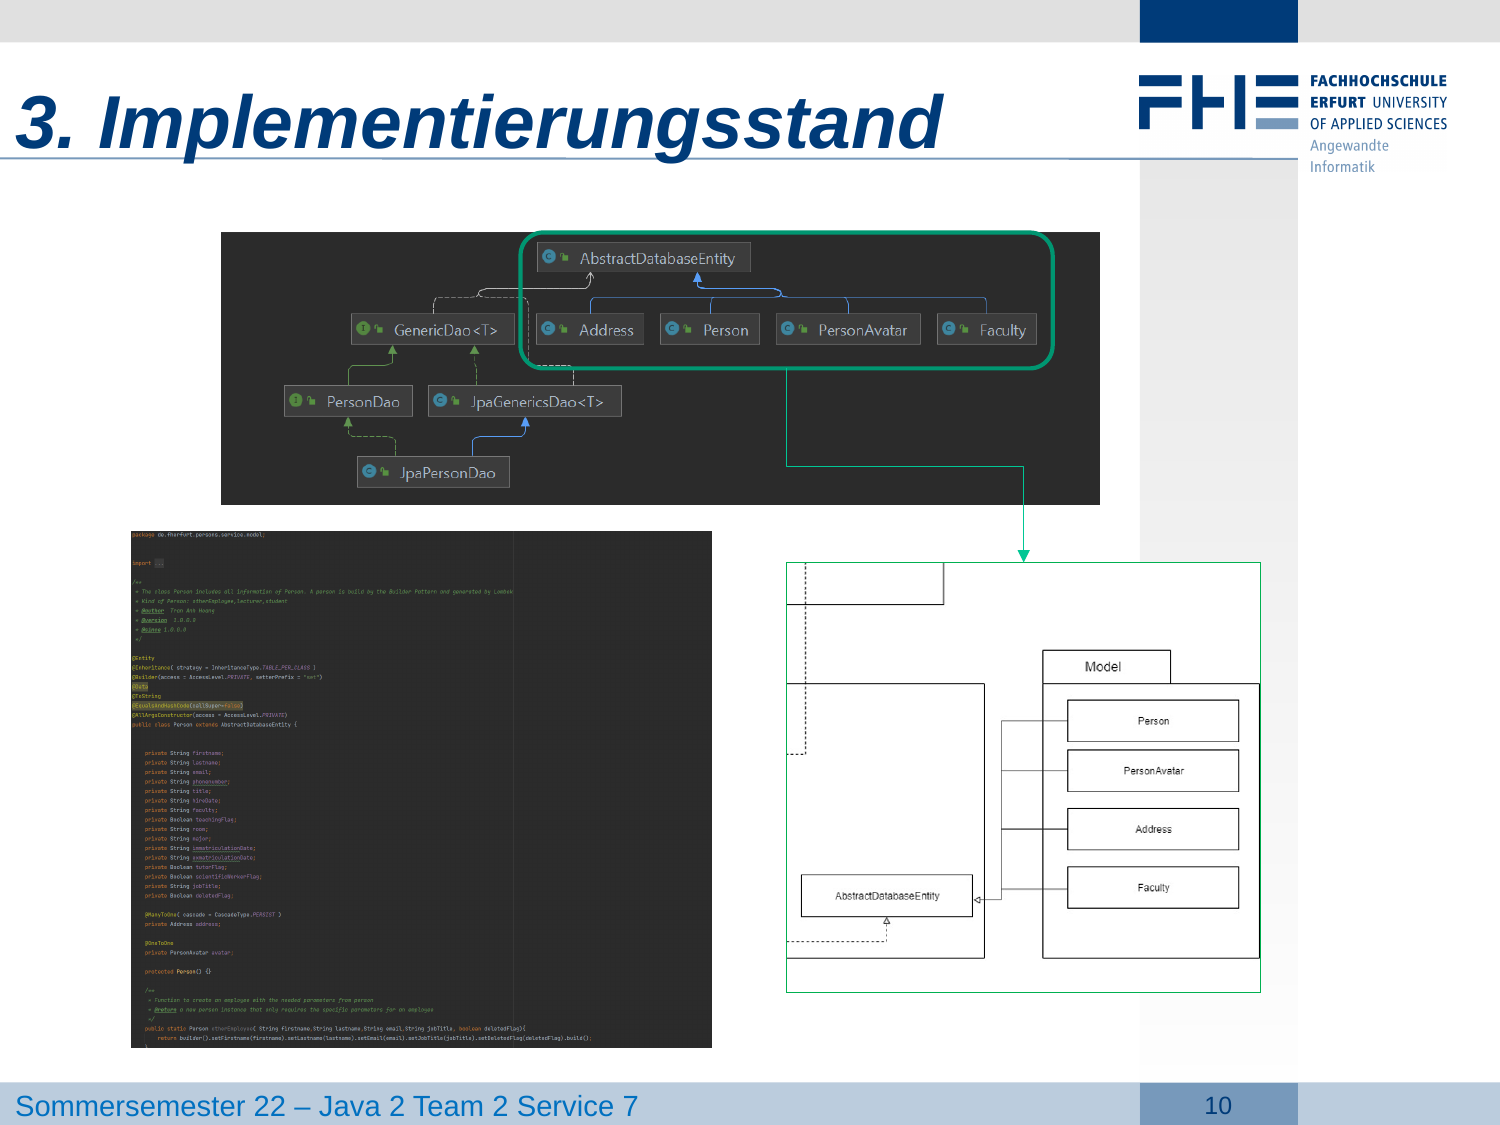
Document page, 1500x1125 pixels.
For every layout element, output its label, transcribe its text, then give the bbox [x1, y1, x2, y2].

picture [786, 562, 1262, 994]
picture [1139, 75, 1447, 172]
picture [221, 232, 1100, 505]
picture [131, 531, 712, 1049]
title 3. Implementierungsstand [0, 77, 1087, 160]
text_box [807, 346, 1003, 585]
